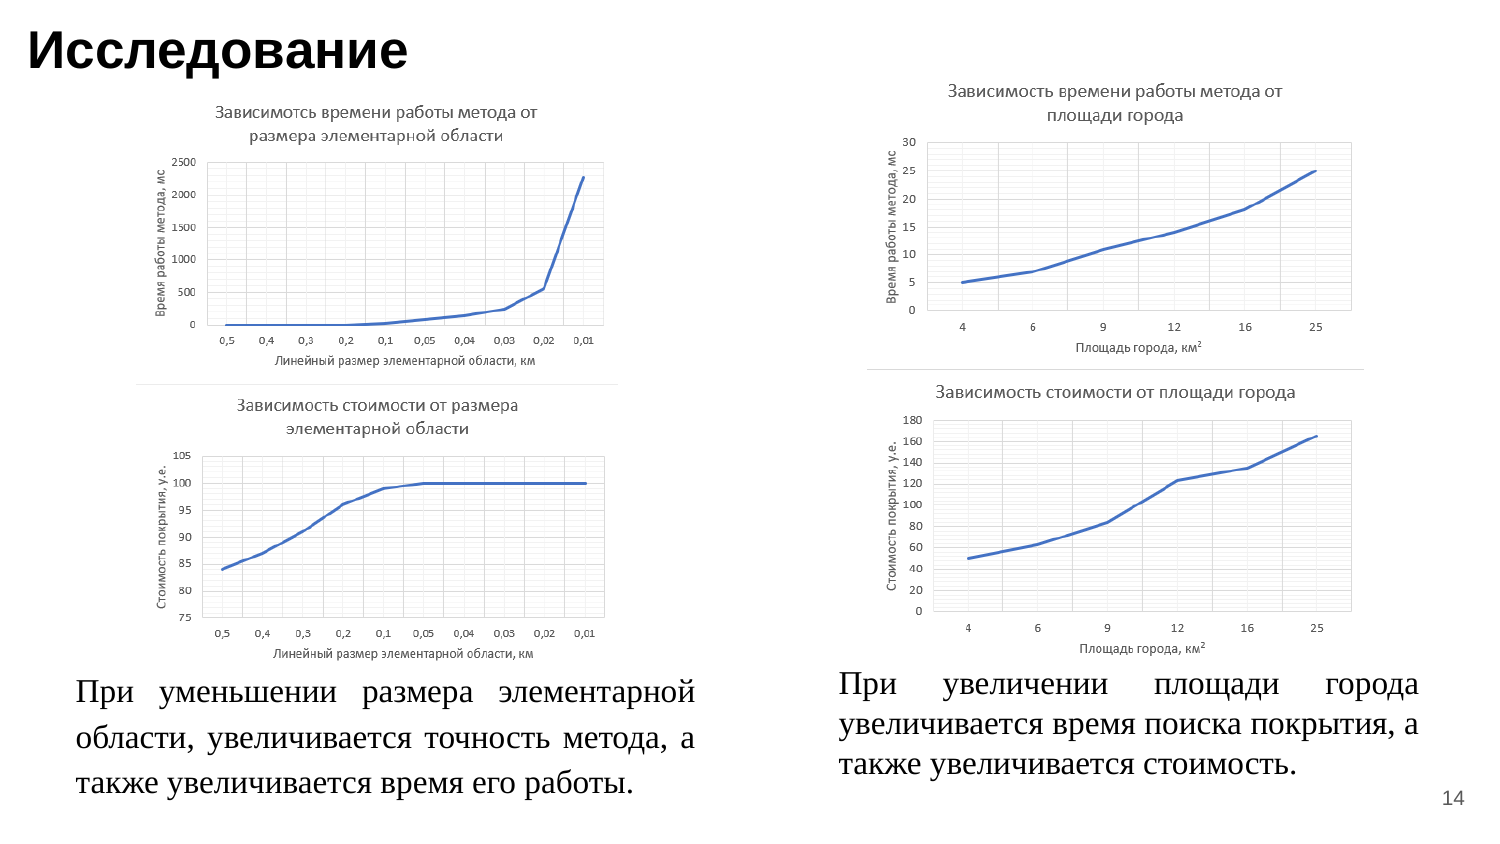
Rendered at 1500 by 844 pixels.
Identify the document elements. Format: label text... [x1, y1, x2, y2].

list При уменьшении размера элементарной области, увеличивается точность метода, а также увеличивается время его работы. [41, 648, 712, 811]
text_box При увеличении площади города увеличивается время поиска покрытия, а также увеличивается стоимость. [805, 653, 1435, 789]
picture [135, 94, 618, 676]
picture [867, 71, 1365, 672]
slide_number 14 [1389, 764, 1480, 830]
title Исследование [12, 0, 1411, 95]
